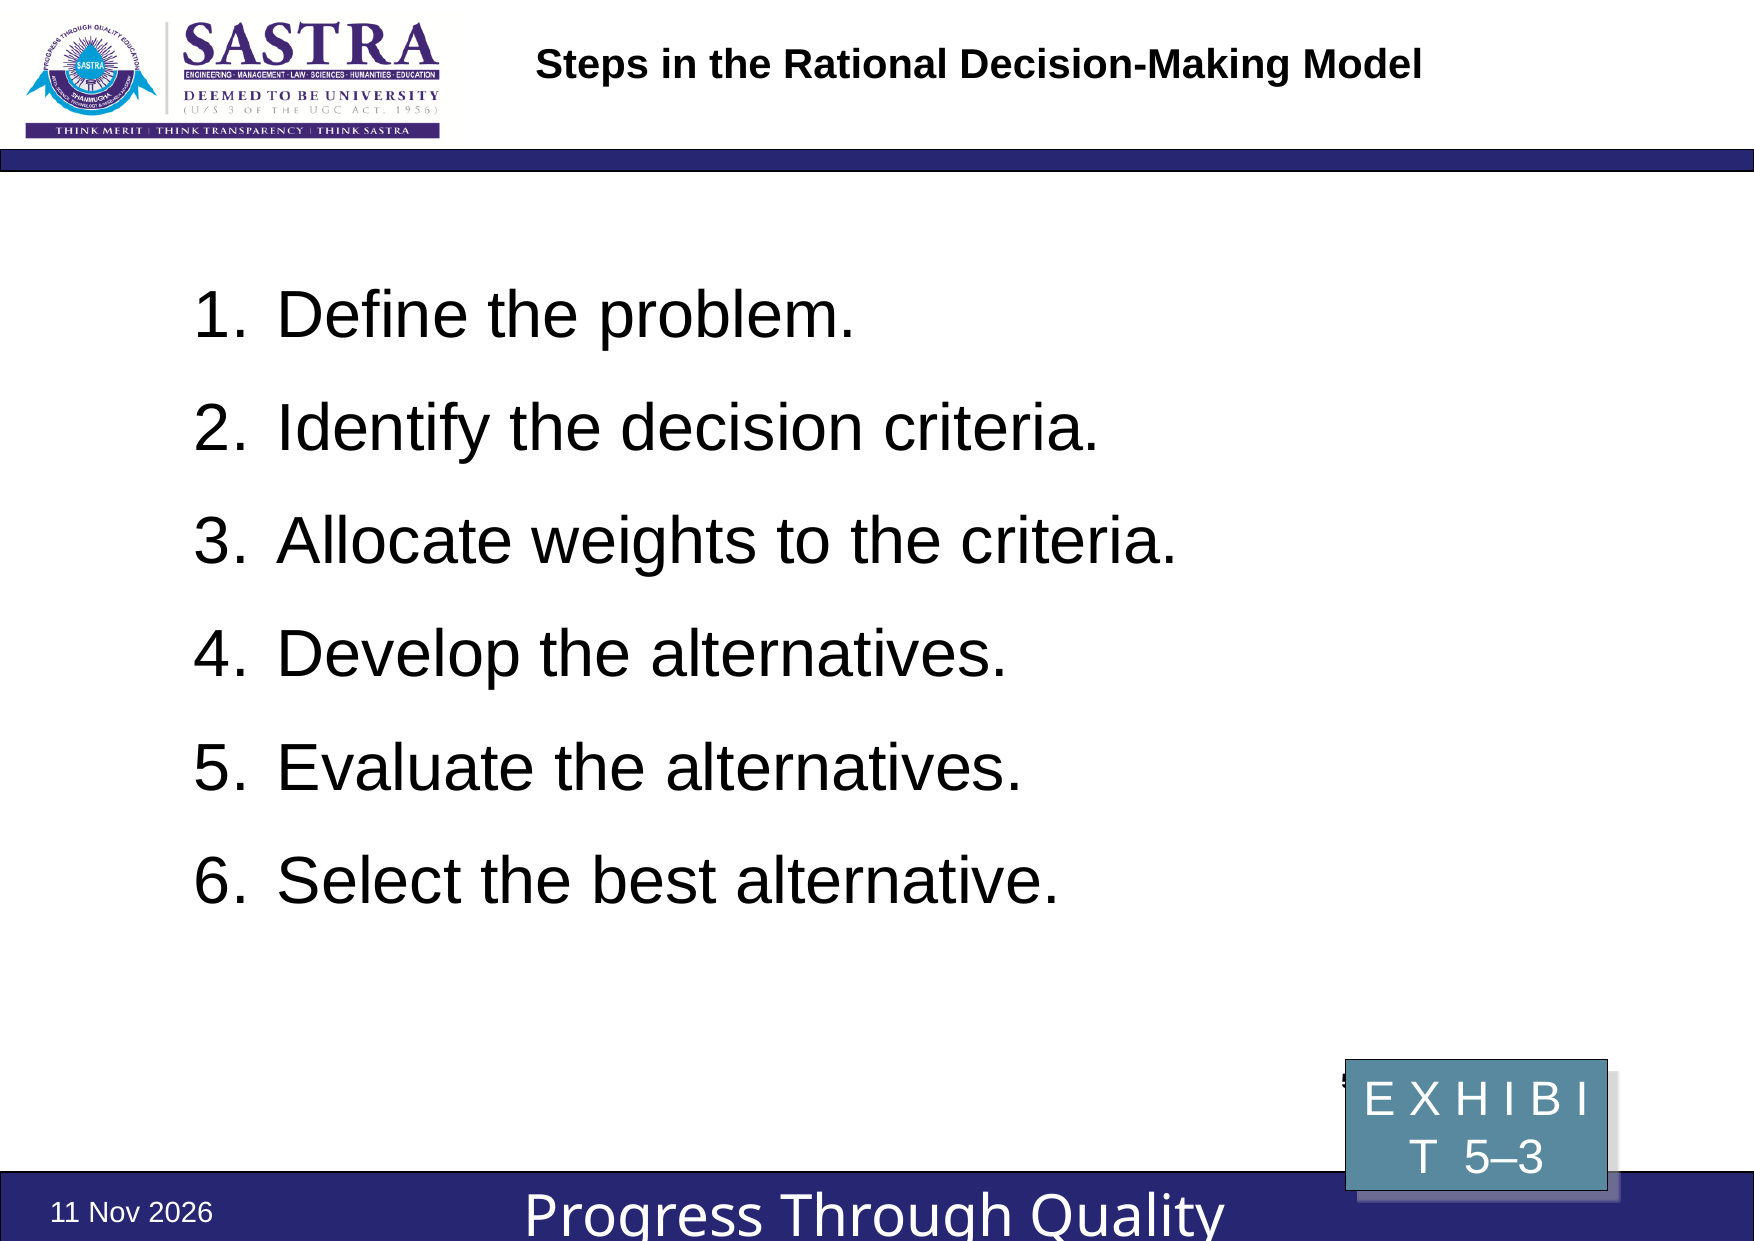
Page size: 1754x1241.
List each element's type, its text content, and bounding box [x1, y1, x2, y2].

title Steps in the Rational Decision-Making Model [456, 28, 1502, 97]
picture [0, 13, 465, 146]
slide_number 29-Aug-24 [32, 1184, 267, 1236]
list Define the problem. Identify the decision criteria. Allocate weights to the criteria. Develop the alternatives. Evaluate the alternatives. Select the best alternative. [176, 261, 1401, 910]
text_box E X H I B I T 5–3 [1345, 1059, 1608, 1191]
slide_number 5–30 [1287, 910, 1388, 1101]
